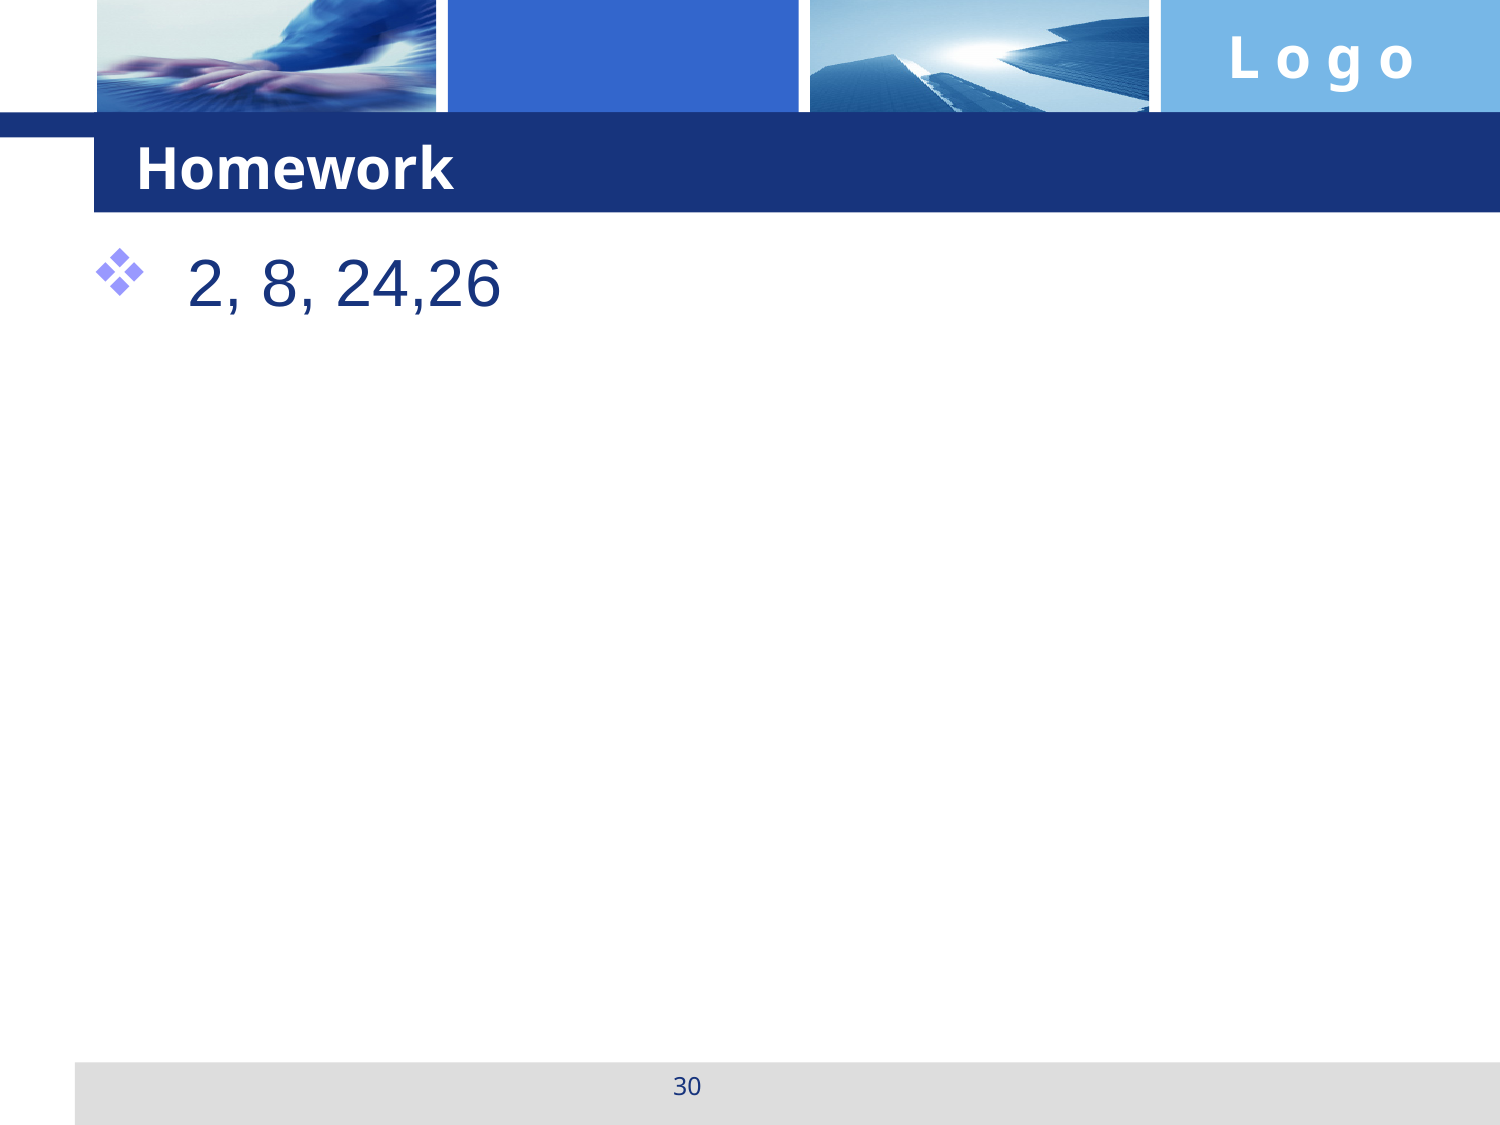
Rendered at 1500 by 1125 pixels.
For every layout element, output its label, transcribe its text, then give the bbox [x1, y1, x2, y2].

slide_number 30 [512, 1062, 863, 1116]
list 2, 8, 24,26 [75, 232, 1425, 1034]
picture [810, 0, 1150, 112]
picture [97, 0, 437, 112]
title Homework [120, 120, 1400, 213]
